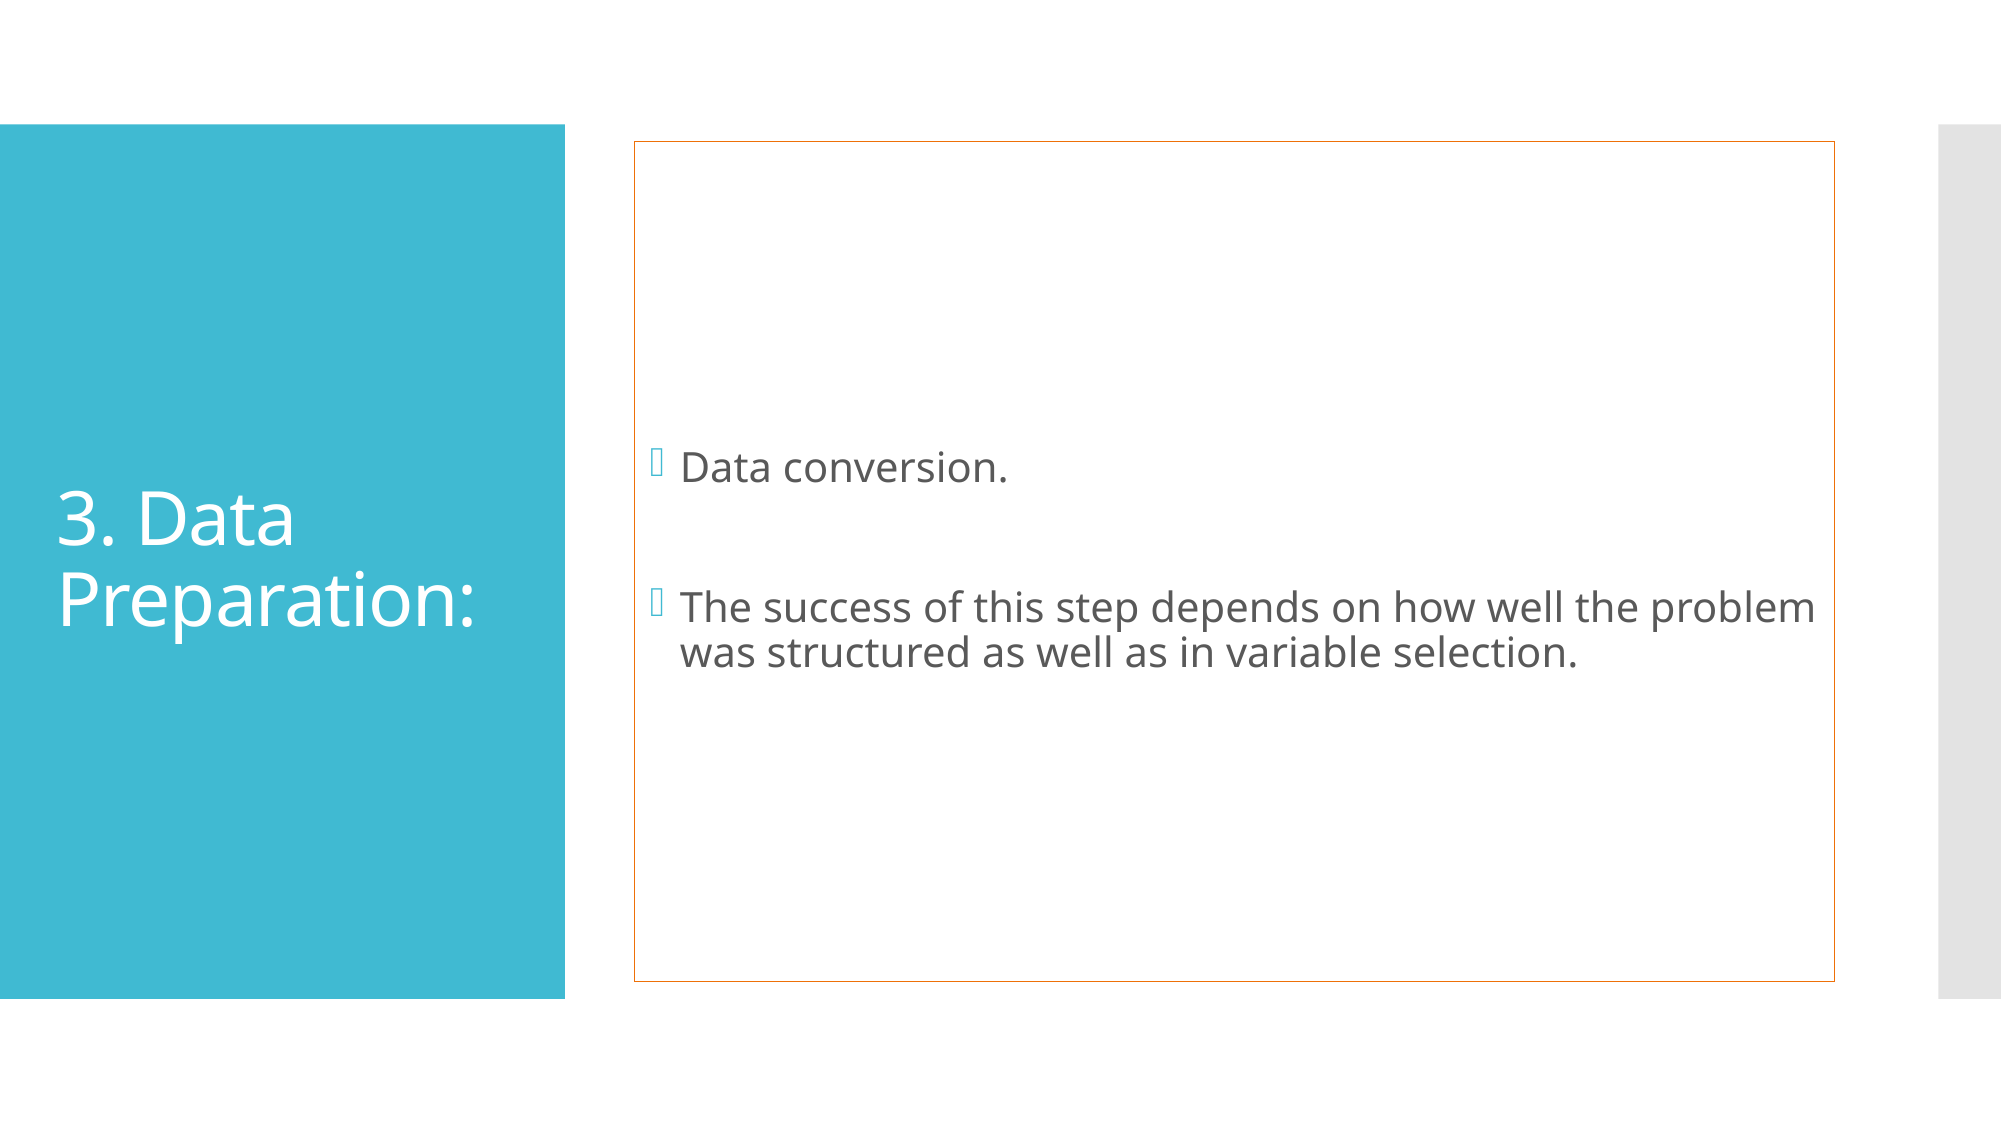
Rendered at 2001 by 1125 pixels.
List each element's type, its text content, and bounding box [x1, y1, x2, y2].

title 3. Data Preparation: [41, 184, 525, 940]
list Data conversion. The success of this step depends on how well the problem was structured as well as in variable selection. [634, 141, 1835, 982]
